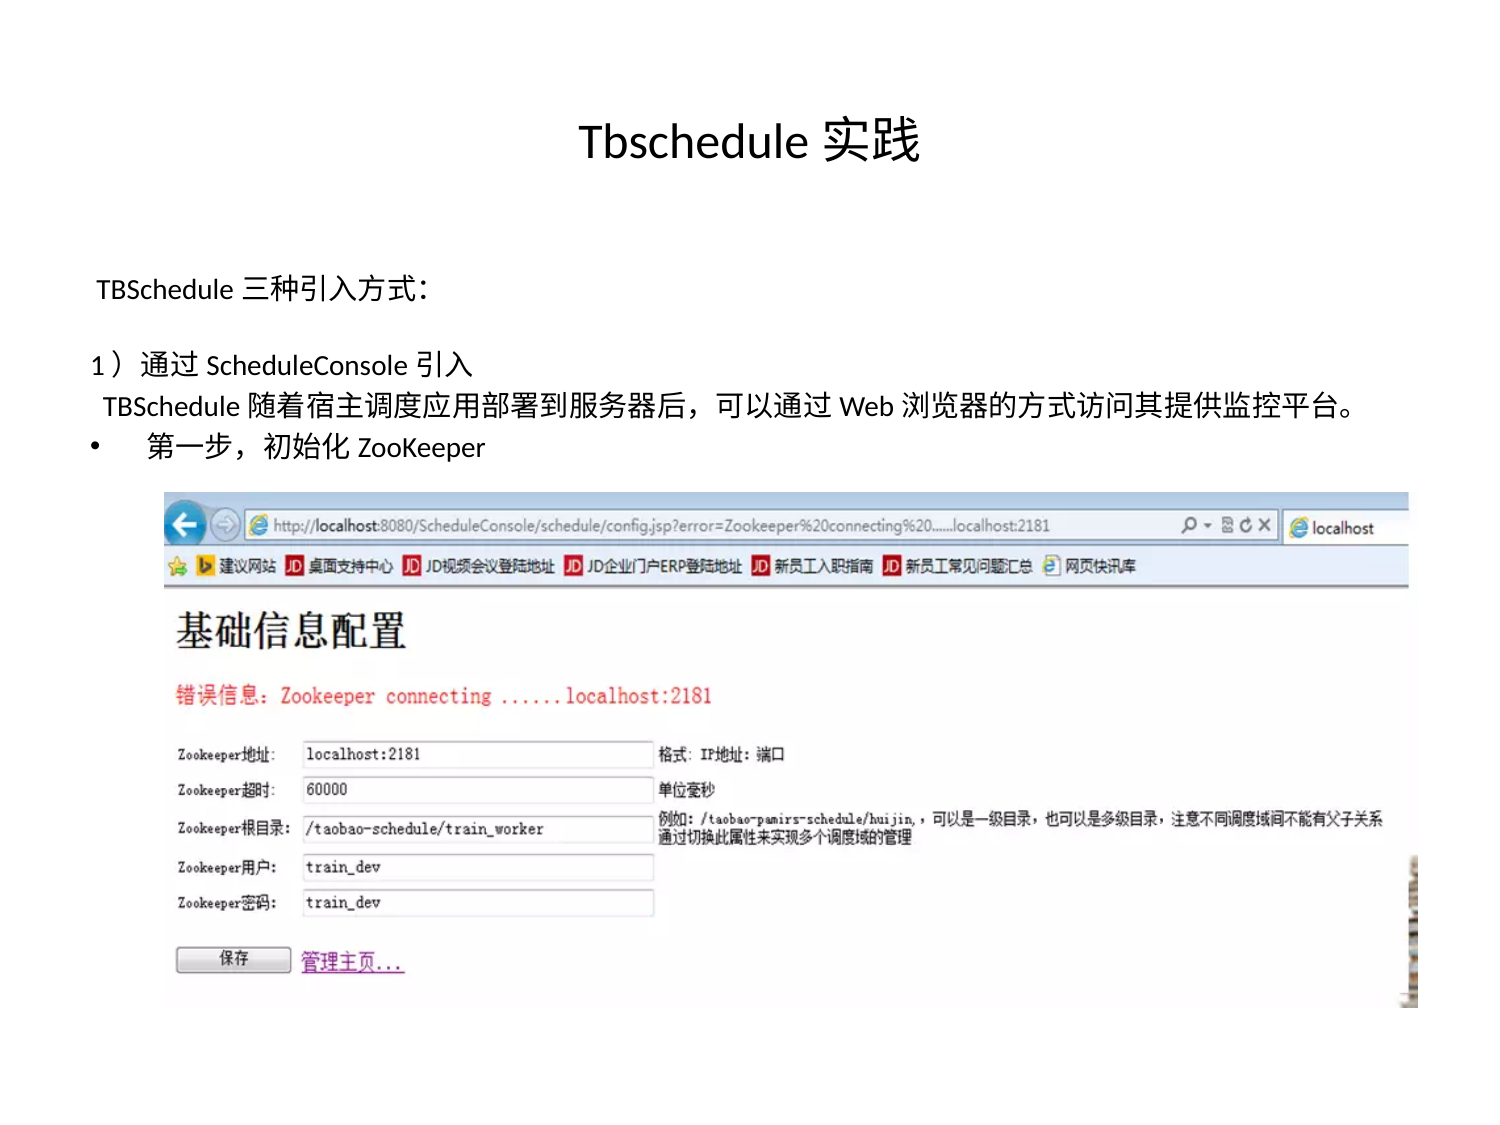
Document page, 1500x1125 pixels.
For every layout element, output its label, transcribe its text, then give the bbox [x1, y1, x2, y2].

list TBSchedule三种引入方式： 1）通过ScheduleConsole引入 TBSchedule随着宿主调度应用部署到服务器后，可以通过Web浏览器的方式访问其提供监控平台。 第一步，初始化ZooKeeper [75, 262, 1425, 1005]
picture [163, 491, 1419, 1008]
title Tbschedule实践 [75, 45, 1425, 233]
